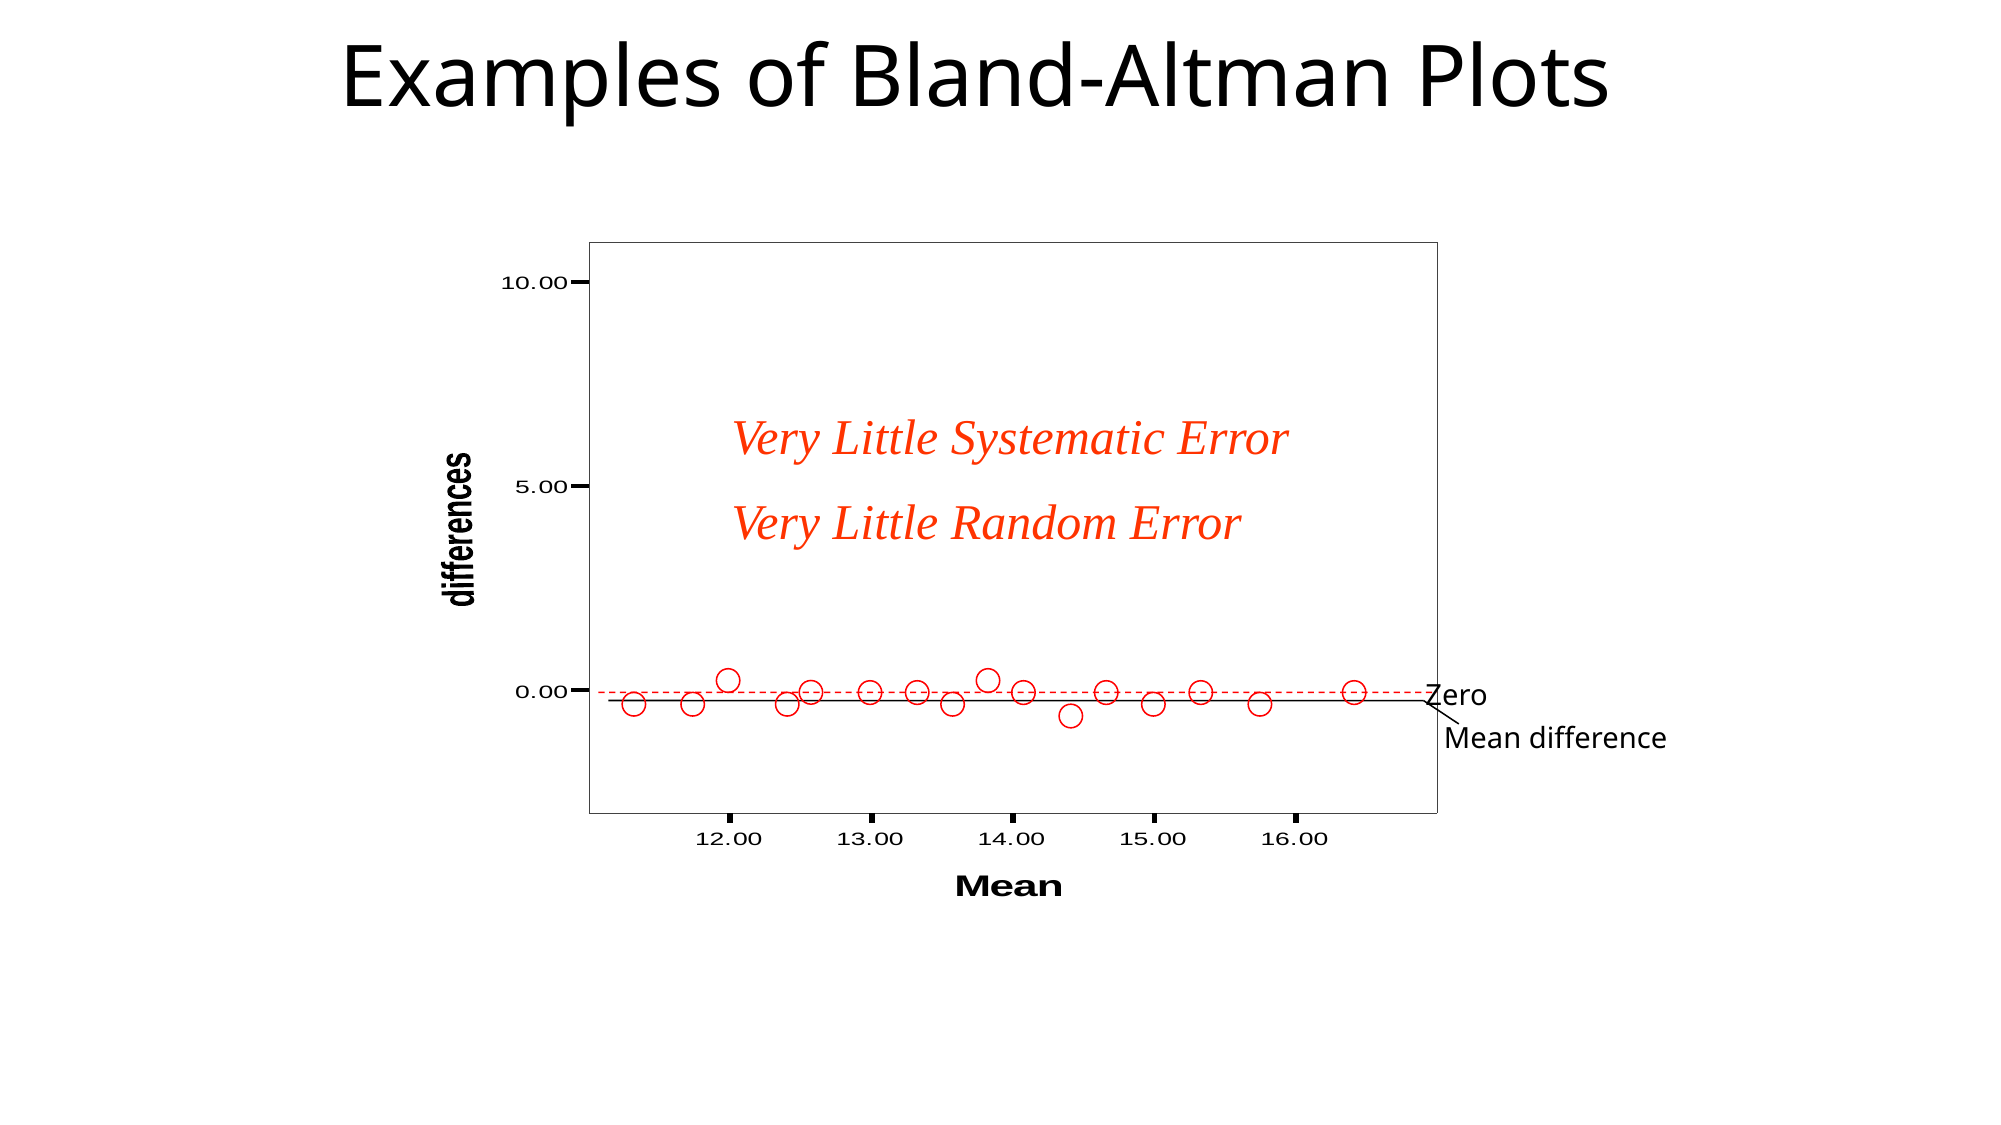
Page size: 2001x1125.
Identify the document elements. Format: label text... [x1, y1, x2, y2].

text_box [608, 700, 1749, 763]
picture [385, 148, 1579, 943]
title Examples of Bland-Altman Plots [324, 24, 1675, 213]
